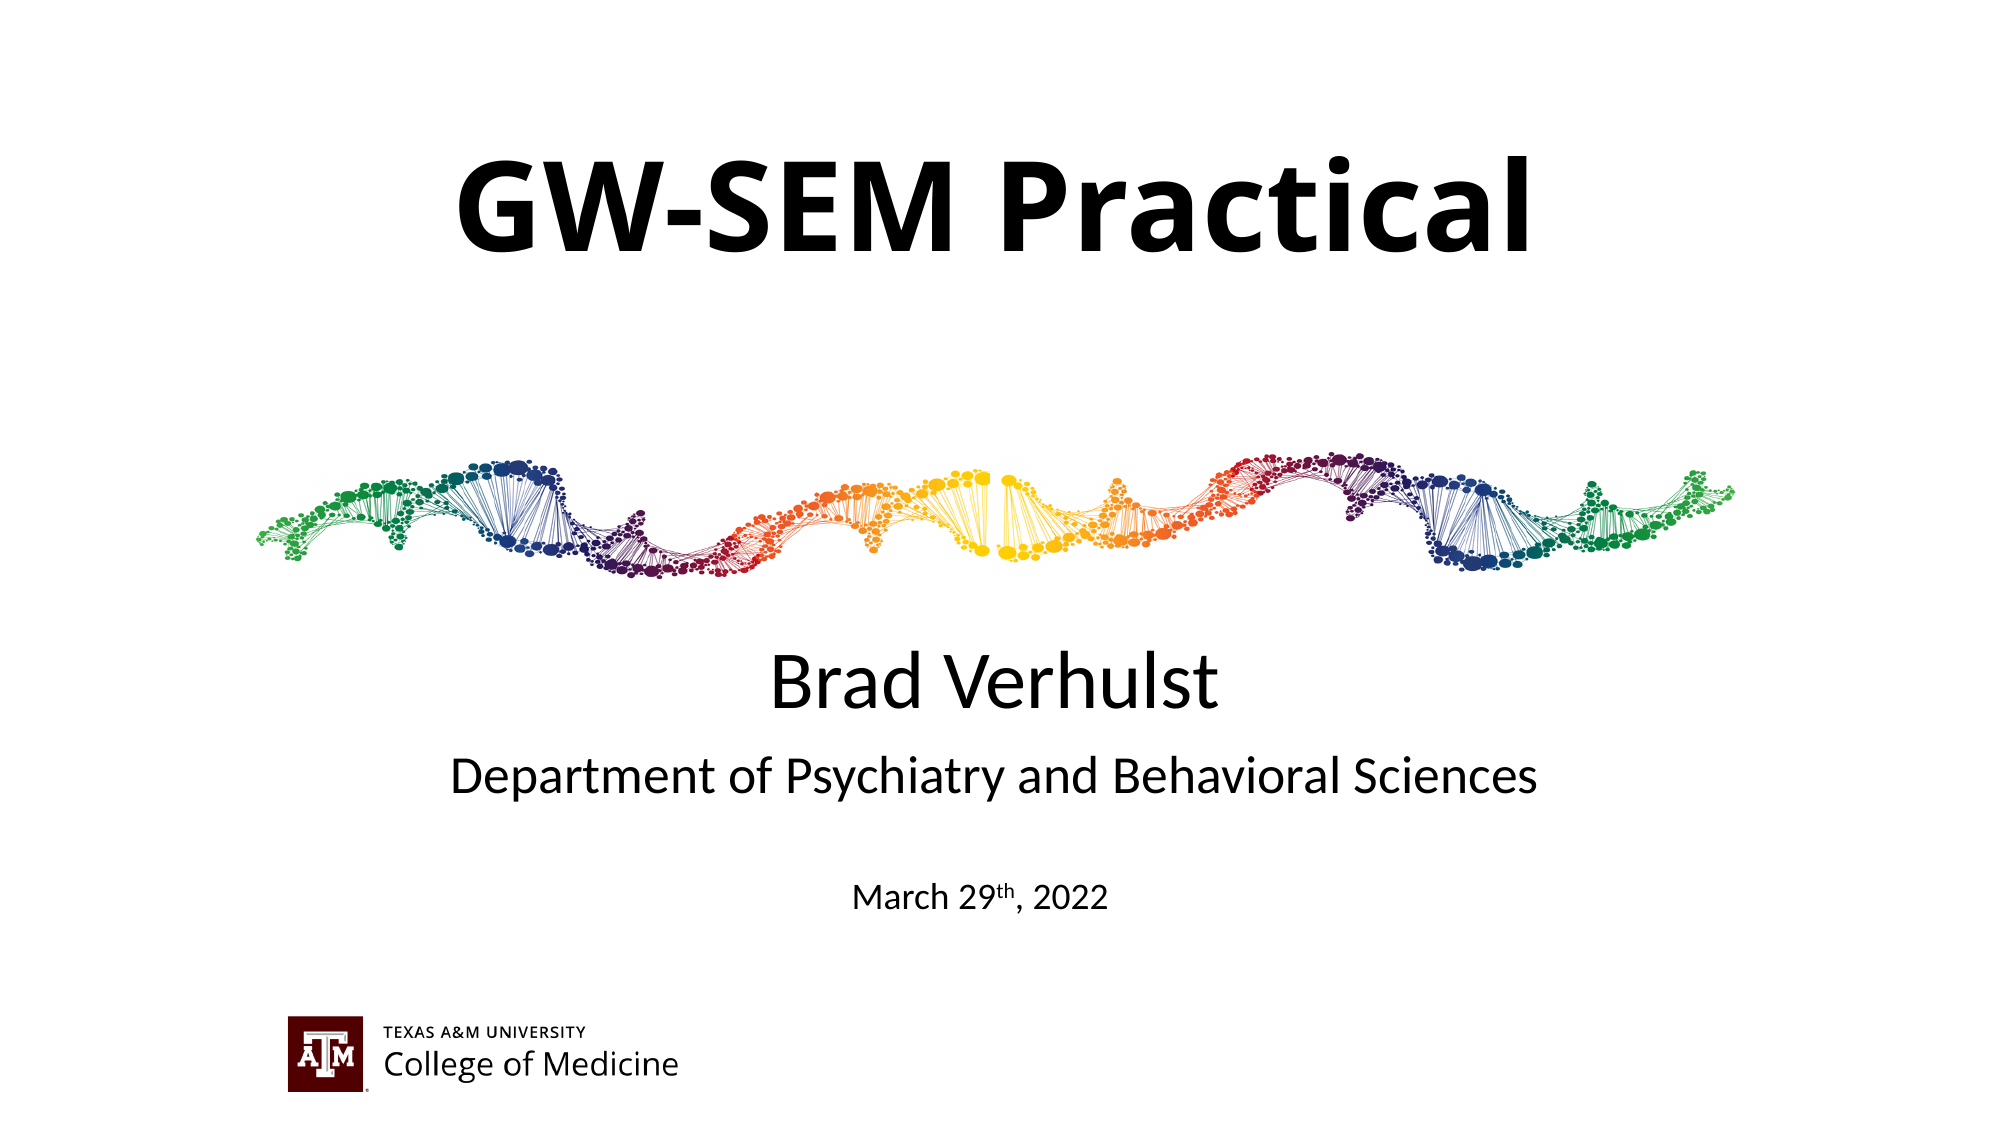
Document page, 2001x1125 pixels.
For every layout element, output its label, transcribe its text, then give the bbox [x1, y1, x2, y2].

picture [249, 980, 718, 1125]
text_box March 29th, 2022 [836, 864, 1124, 925]
text_box GW-SEM Practical [249, 14, 1741, 407]
text_box Brad Verhulst Department of Psychiatry and Behavioral Sciences [432, 630, 1558, 895]
picture [249, 452, 1741, 579]
